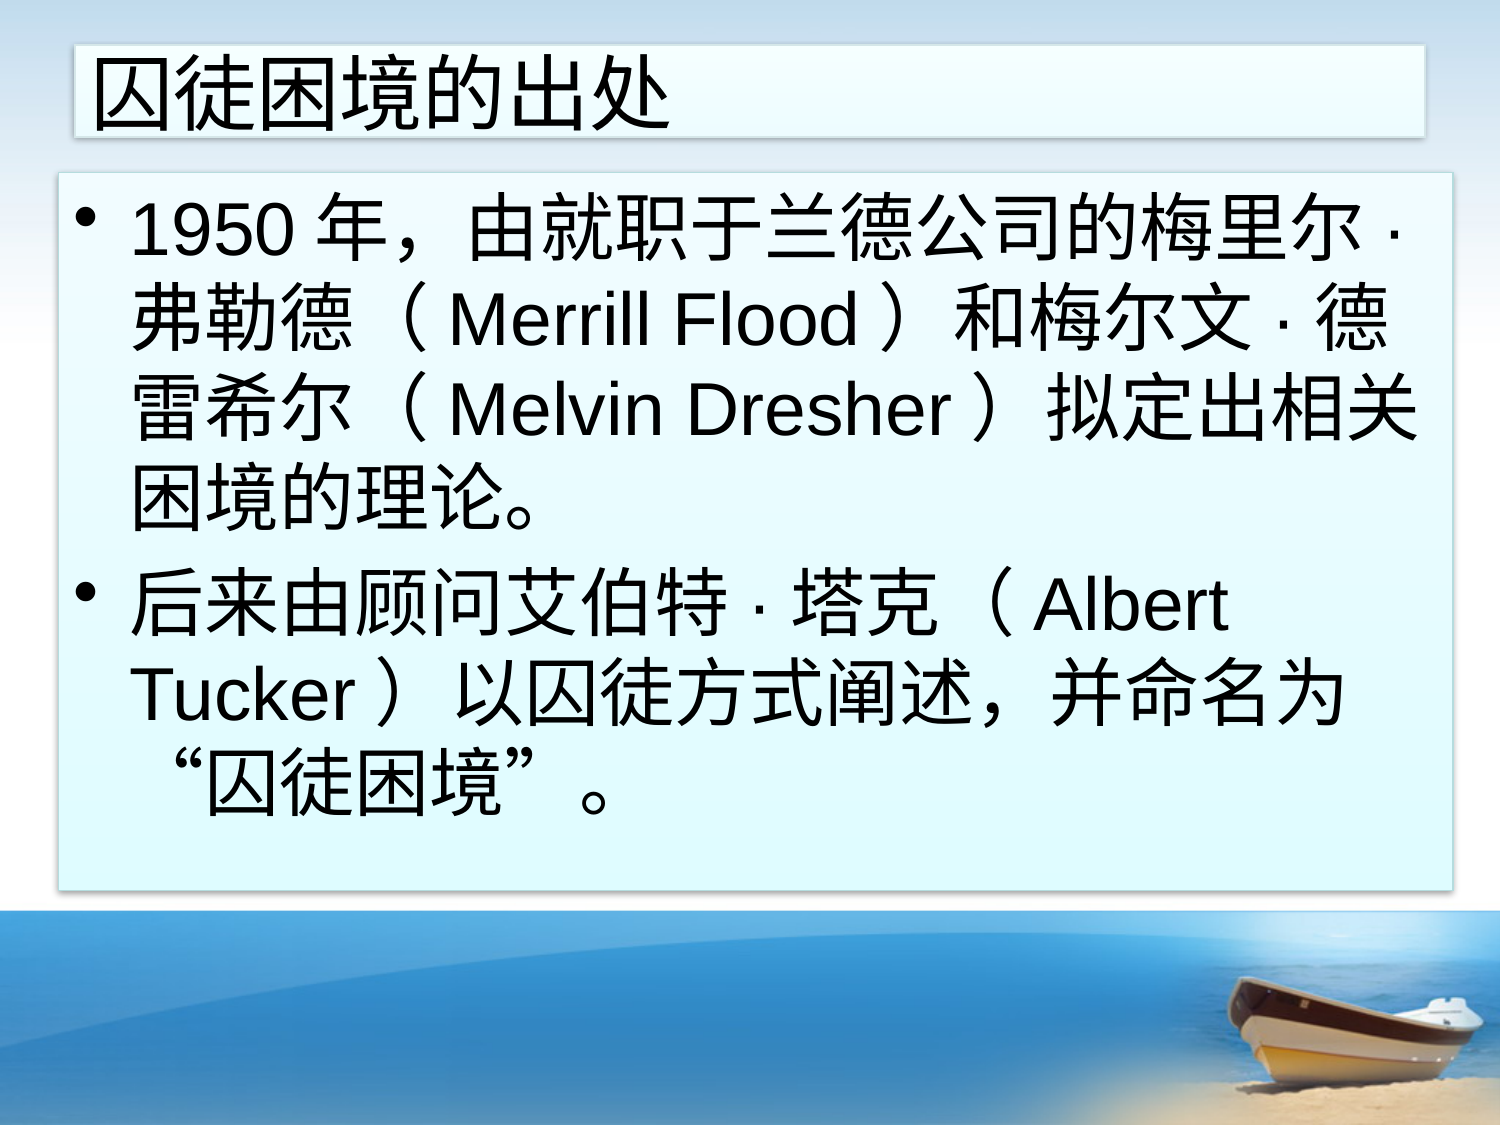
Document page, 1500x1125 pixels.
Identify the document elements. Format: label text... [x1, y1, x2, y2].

list 1950年，由就职于兰德公司的梅里尔·弗勒德（Merrill Flood）和梅尔文·德雷希尔（Melvin Dresher）拟定出相关困境的理论。 后来由顾问艾伯特·塔克（Albert Tucker）以囚徒方式阐述，并命名为“囚徒困境”。 [58, 172, 1454, 891]
title 囚徒困境的出处 [74, 44, 1426, 138]
picture [0, 0, 1500, 1125]
